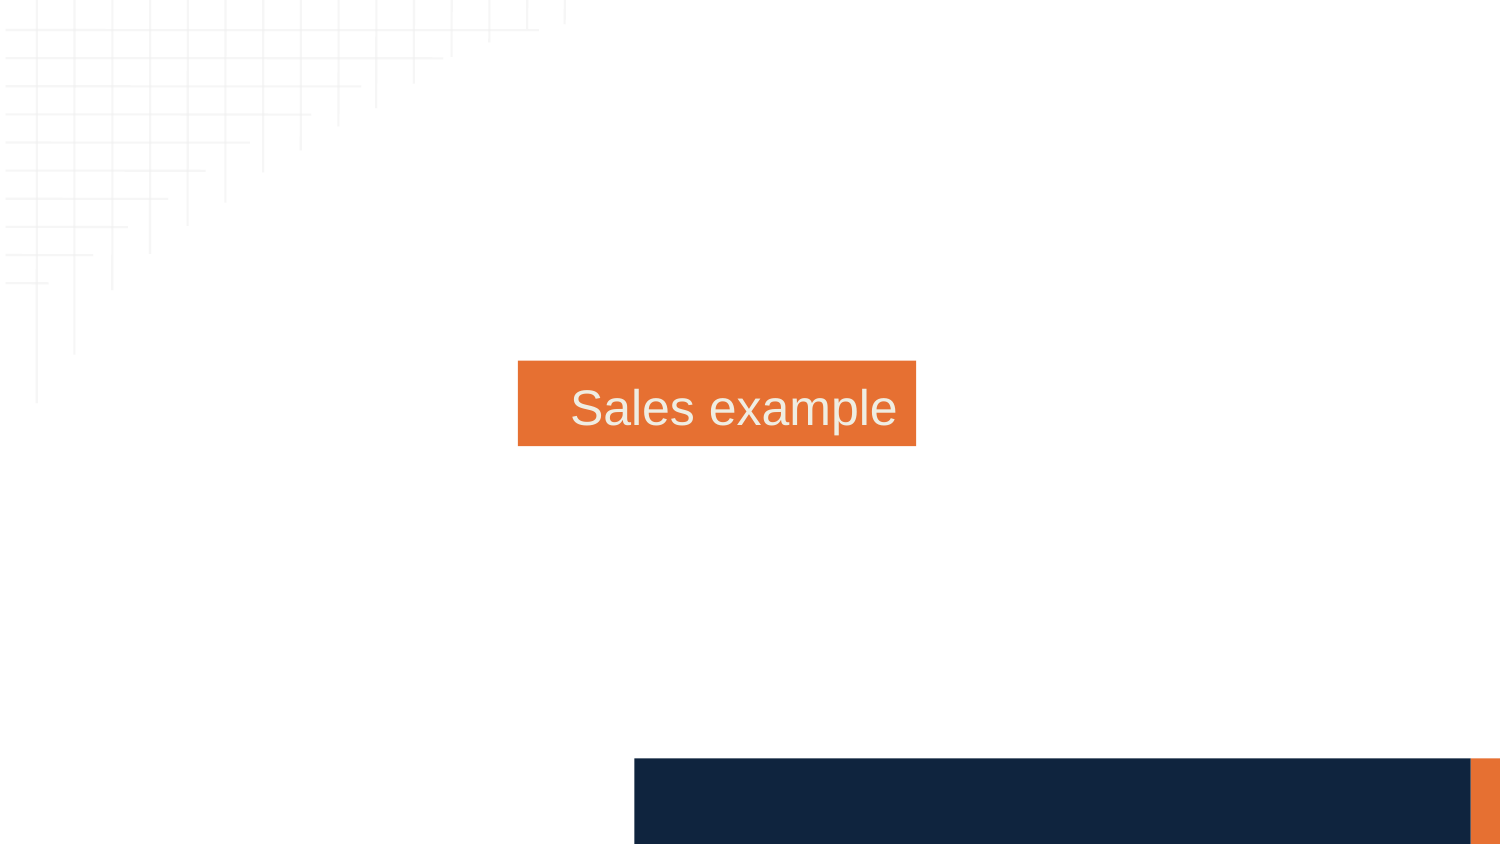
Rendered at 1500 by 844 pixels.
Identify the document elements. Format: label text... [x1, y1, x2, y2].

list Sales example [517, 360, 917, 447]
